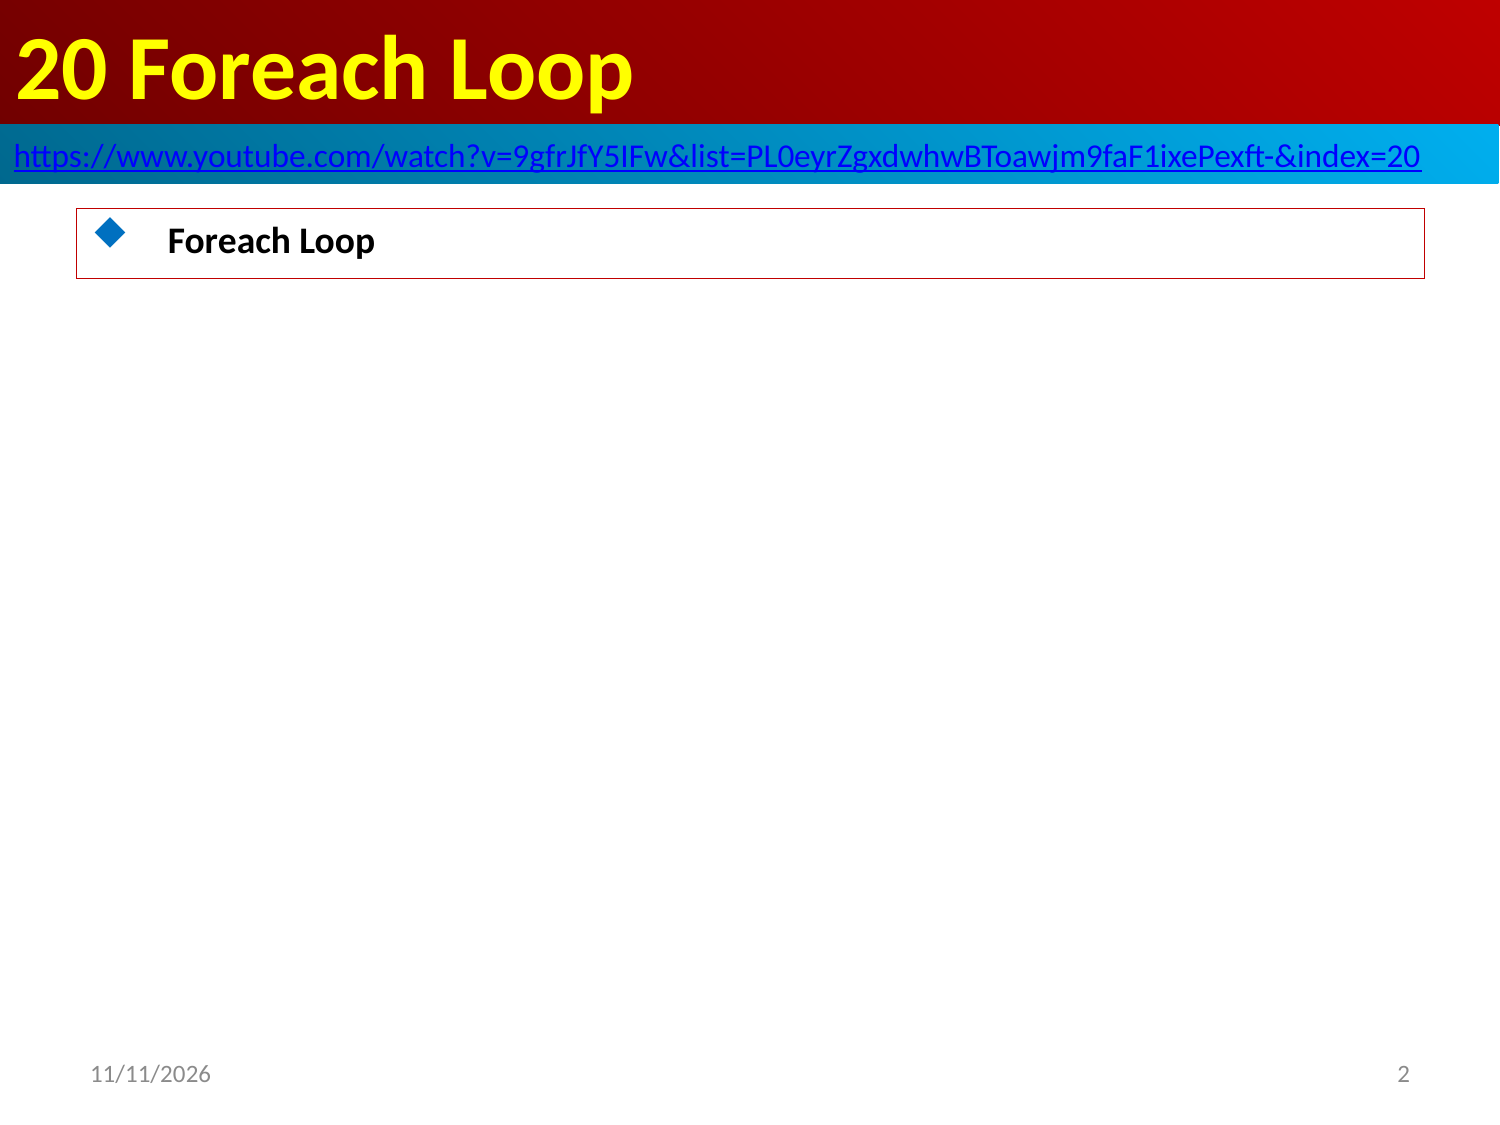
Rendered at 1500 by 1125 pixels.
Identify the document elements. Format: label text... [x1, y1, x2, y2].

slide_number 2 [1074, 1042, 1425, 1103]
text_box https://www.youtube.com/watch?v=9gfrJfY5IFw&list=PL0eyrZgxdwhwBToawjm9faF1ixePexft-&index=20 [0, 124, 1499, 184]
title 20 Foreach Loop [0, 0, 1500, 126]
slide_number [75, 1042, 425, 1103]
subtitle Foreach Loop [76, 208, 1425, 279]
